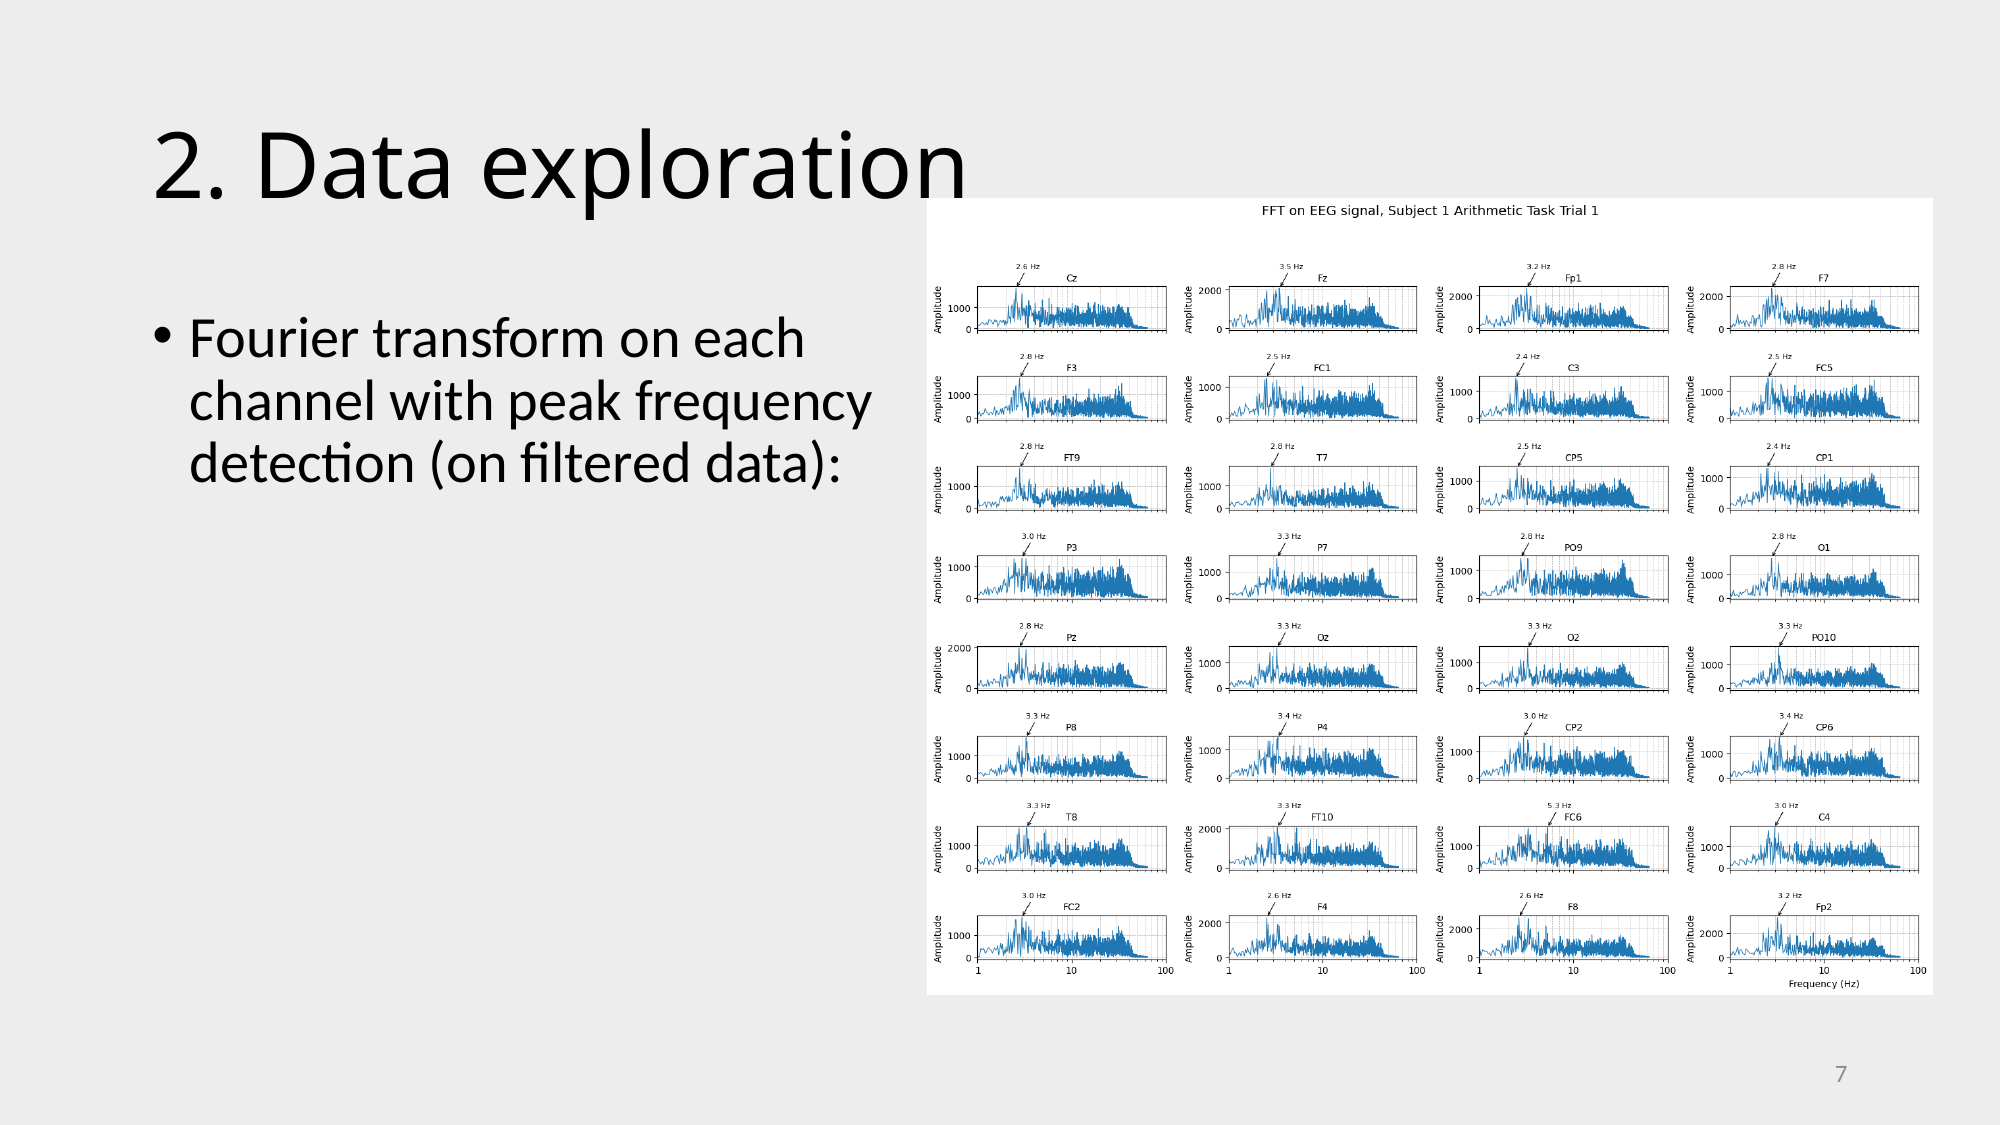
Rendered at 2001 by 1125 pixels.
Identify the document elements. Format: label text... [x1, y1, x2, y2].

title 2. Data exploration [137, 59, 1863, 278]
slide_number 7 [1412, 1042, 1863, 1103]
list Fourier transform on each channel with peak frequency detection (on filtered data): [137, 299, 894, 1014]
picture [927, 198, 1933, 995]
